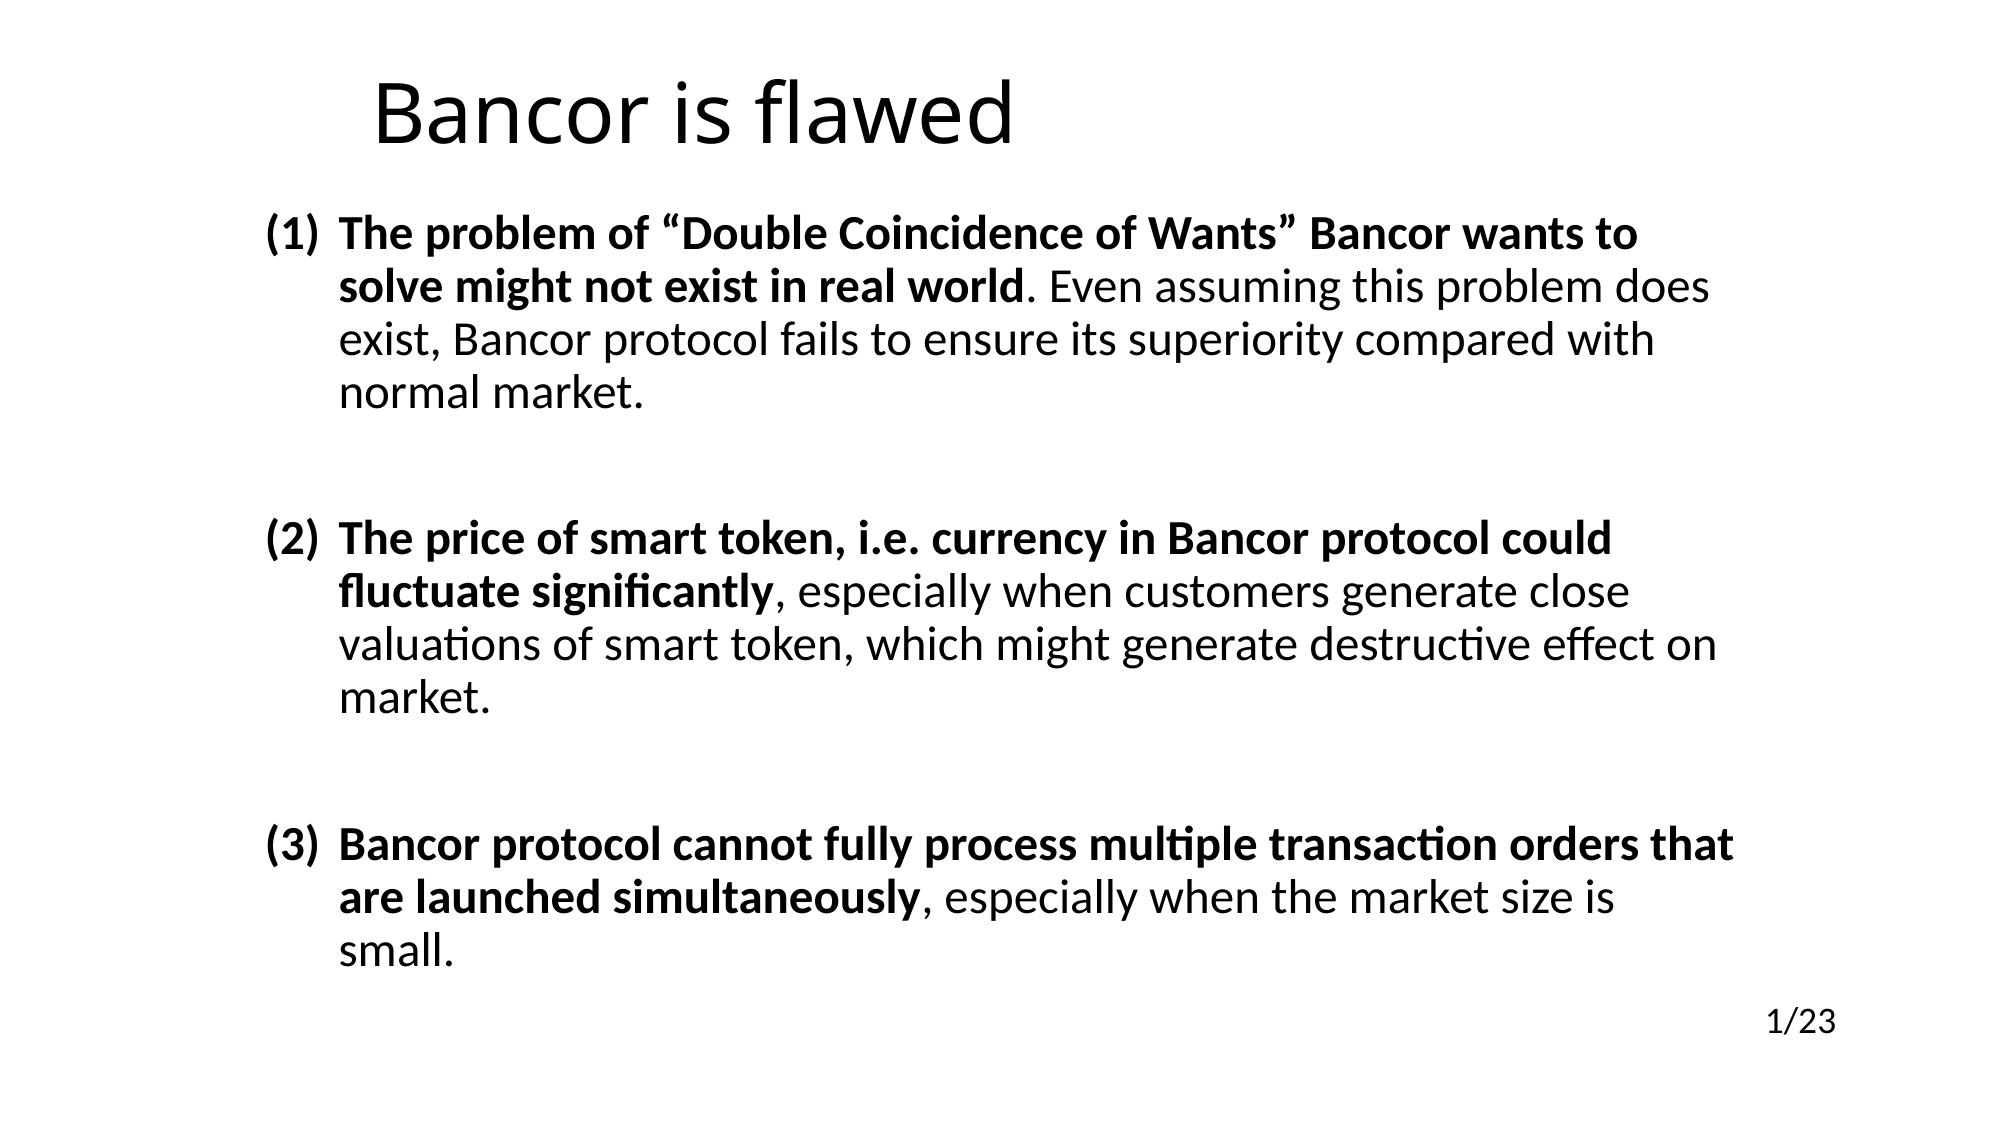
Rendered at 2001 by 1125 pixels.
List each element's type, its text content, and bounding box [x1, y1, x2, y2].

text_box 1/23 [1749, 988, 1939, 1049]
subtitle The problem of “Double Coincidence of Wants” Bancor wants to solve might not exist in real world. Even assuming this problem does exist, Bancor protocol fails to ensure its superiority compared with normal market. The price of smart token, i.e. currency in Bancor protocol could fluctuate significantly, especially when customers generate close valuations of smart token, which might generate destructive effect on market. Bancor protocol cannot fully process multiple transaction orders that are launched simultaneously, especially when the market size is small. [249, 199, 1750, 989]
title Bancor is flawed [249, 60, 1139, 169]
